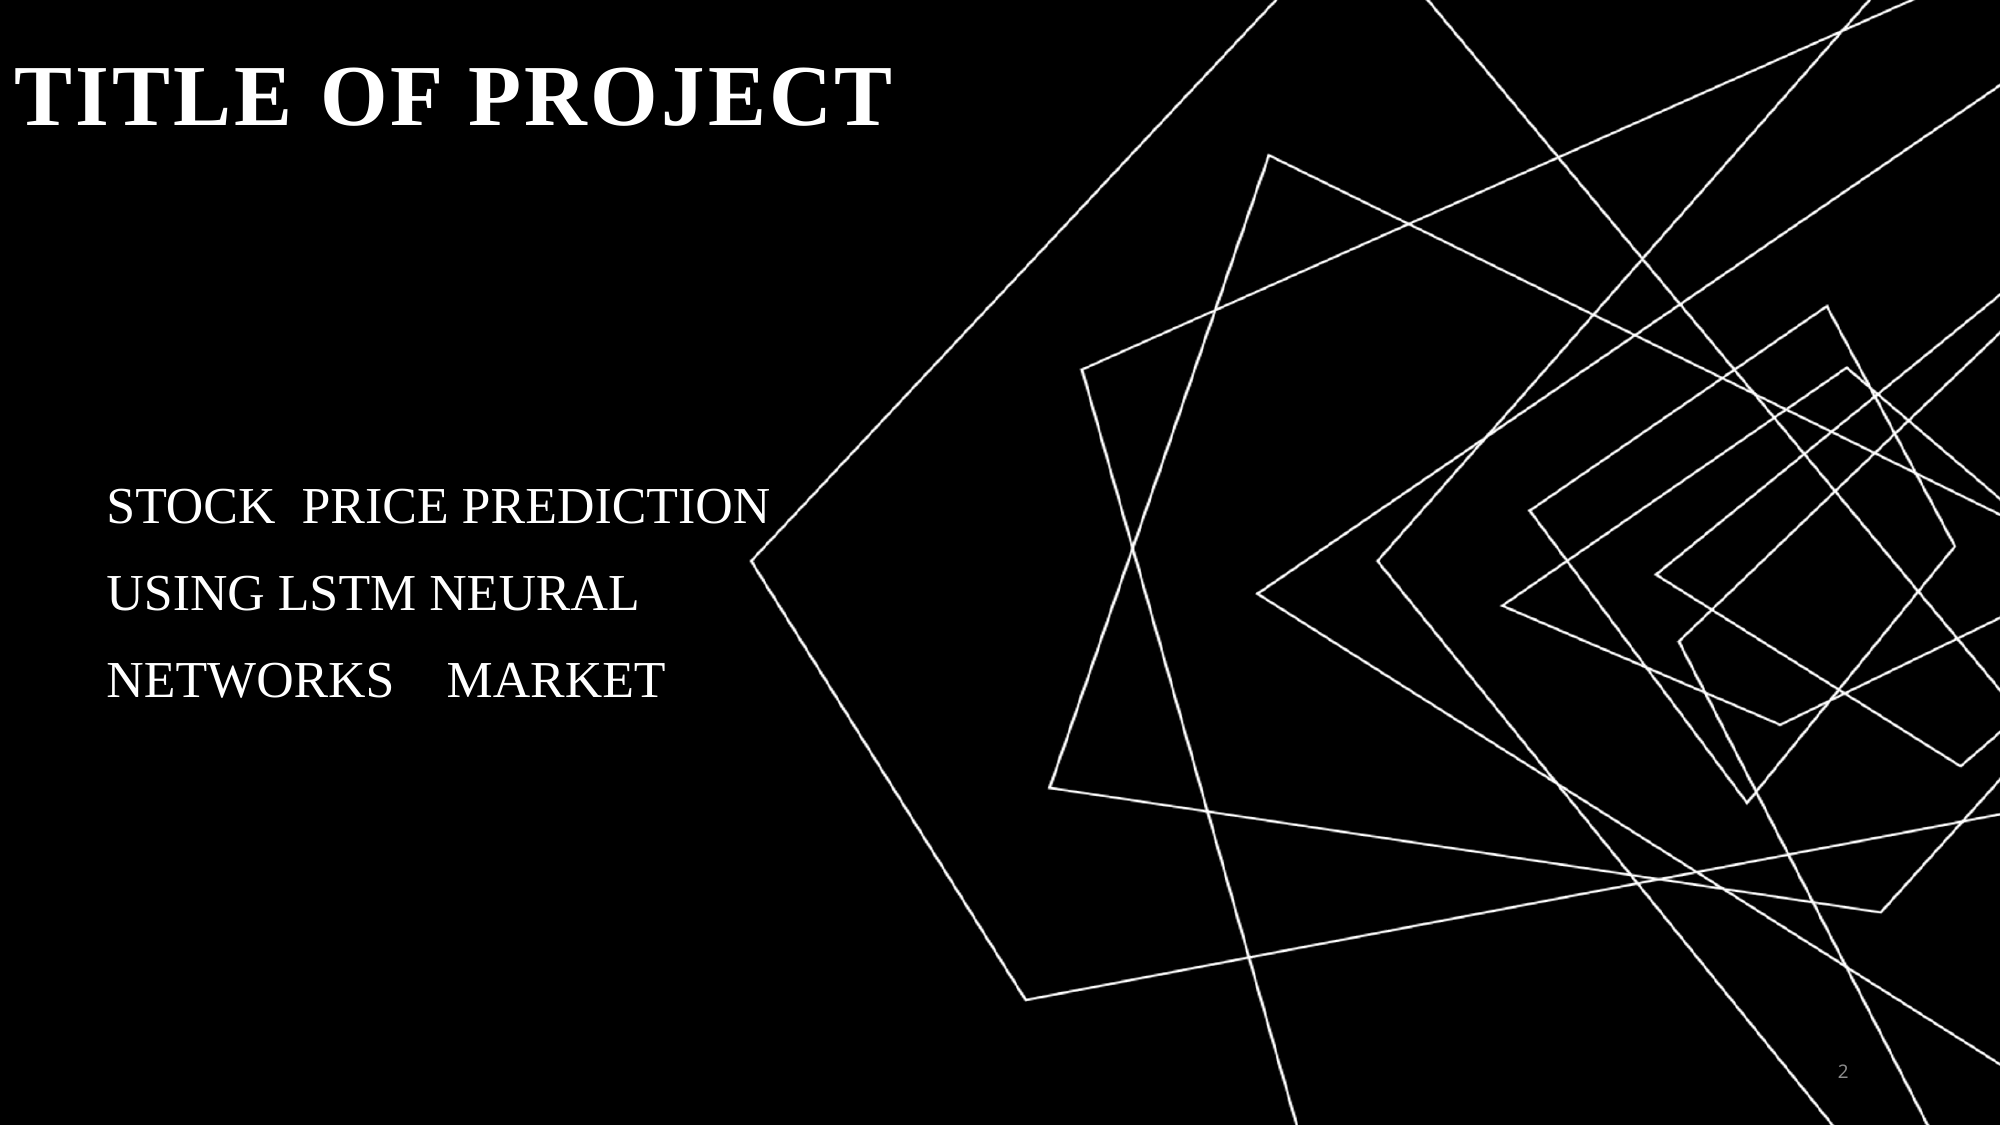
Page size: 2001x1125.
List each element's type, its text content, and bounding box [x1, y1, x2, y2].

slide_number 2 [1701, 1042, 1864, 1103]
picture [693, 0, 2000, 1125]
title TITLE OF PROJECT [0, 0, 947, 152]
list STOCK PRICE PREDICTION USING LSTM NEURAL NETWORKS MARKET [91, 438, 789, 730]
